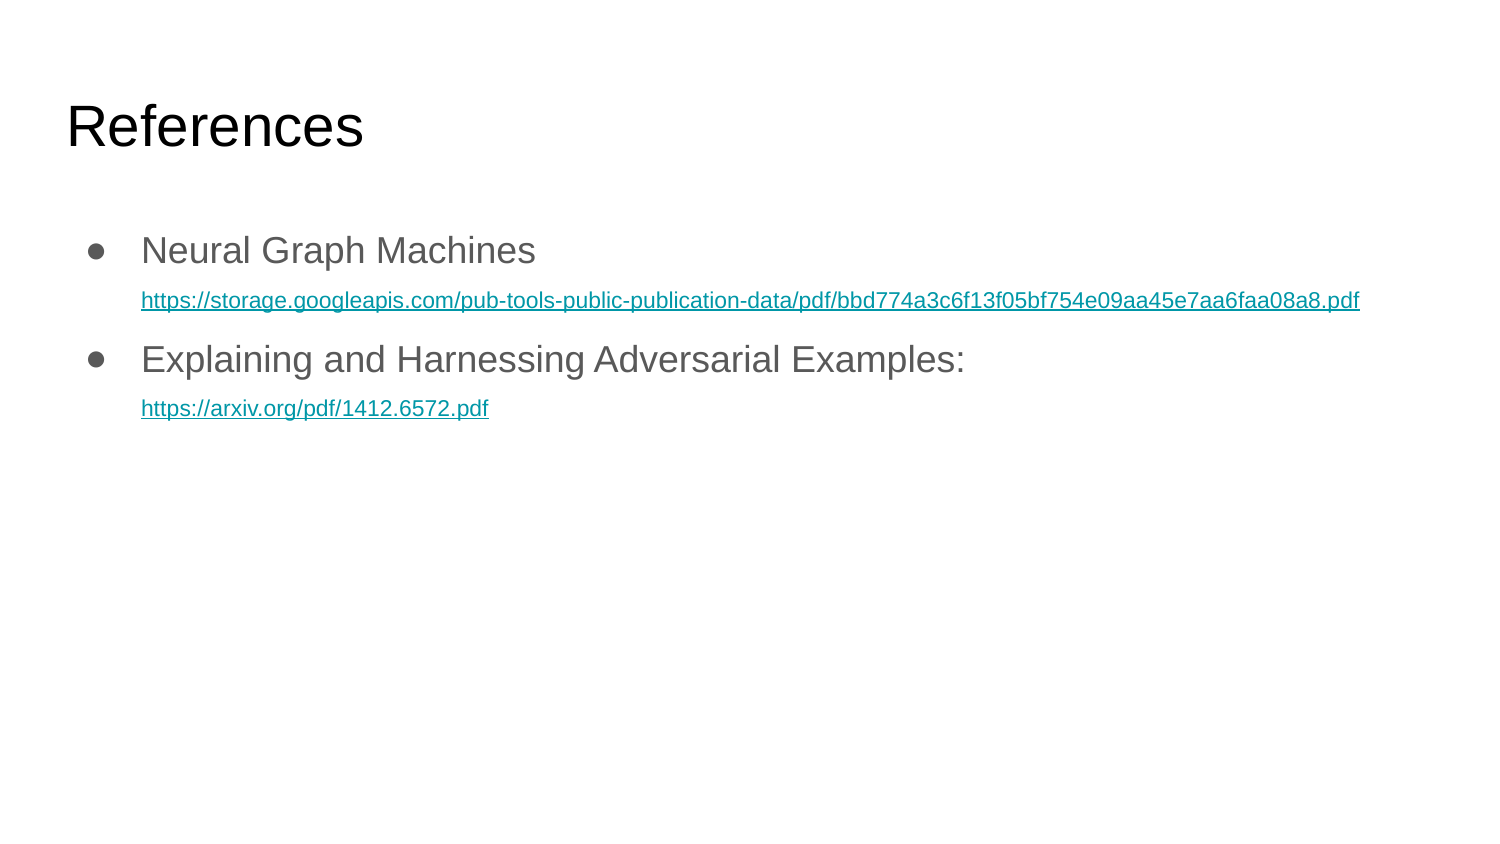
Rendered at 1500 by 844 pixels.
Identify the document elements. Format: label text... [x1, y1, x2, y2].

title References [51, 72, 1449, 167]
list Neural Graph Machines https://storage.googleapis.com/pub-tools-public-publication-data/pdf/bbd774a3c6f13f05bf754e09aa45e7aa6faa08a8.pdf Explaining and Harnessing Adversarial Examples: https://arxiv.org/pdf/1412.6572.pdf [51, 189, 1449, 750]
